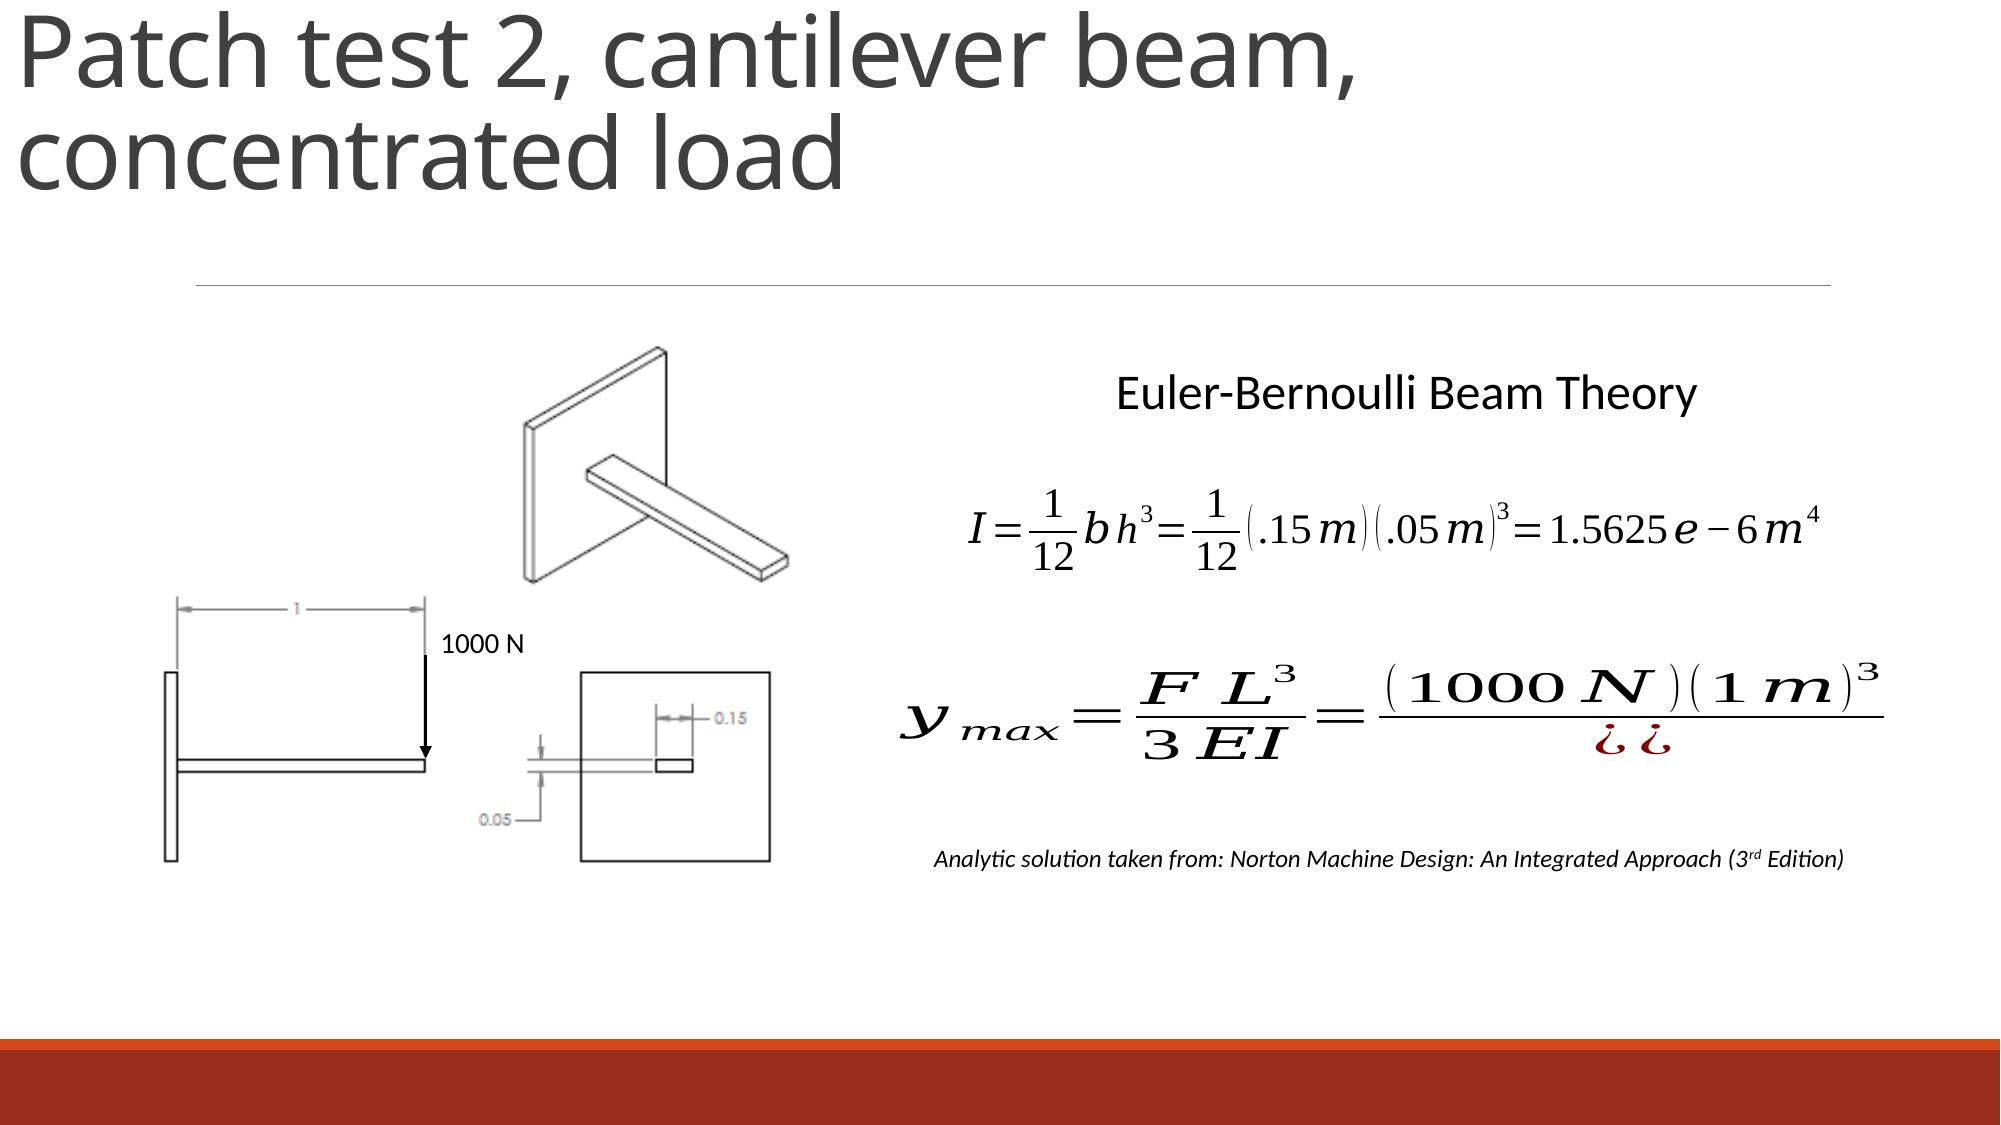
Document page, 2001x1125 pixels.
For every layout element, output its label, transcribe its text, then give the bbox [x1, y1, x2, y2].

text_box Analytic solution taken from: Norton Machine Design: An Integrated Approach (3rd Edition) [919, 834, 1868, 880]
title Patch test 2, cantilever beam, concentrated load [0, 0, 2000, 218]
text_box Euler-Bernoulli Beam Theory [1101, 351, 1714, 427]
picture [125, 332, 822, 881]
